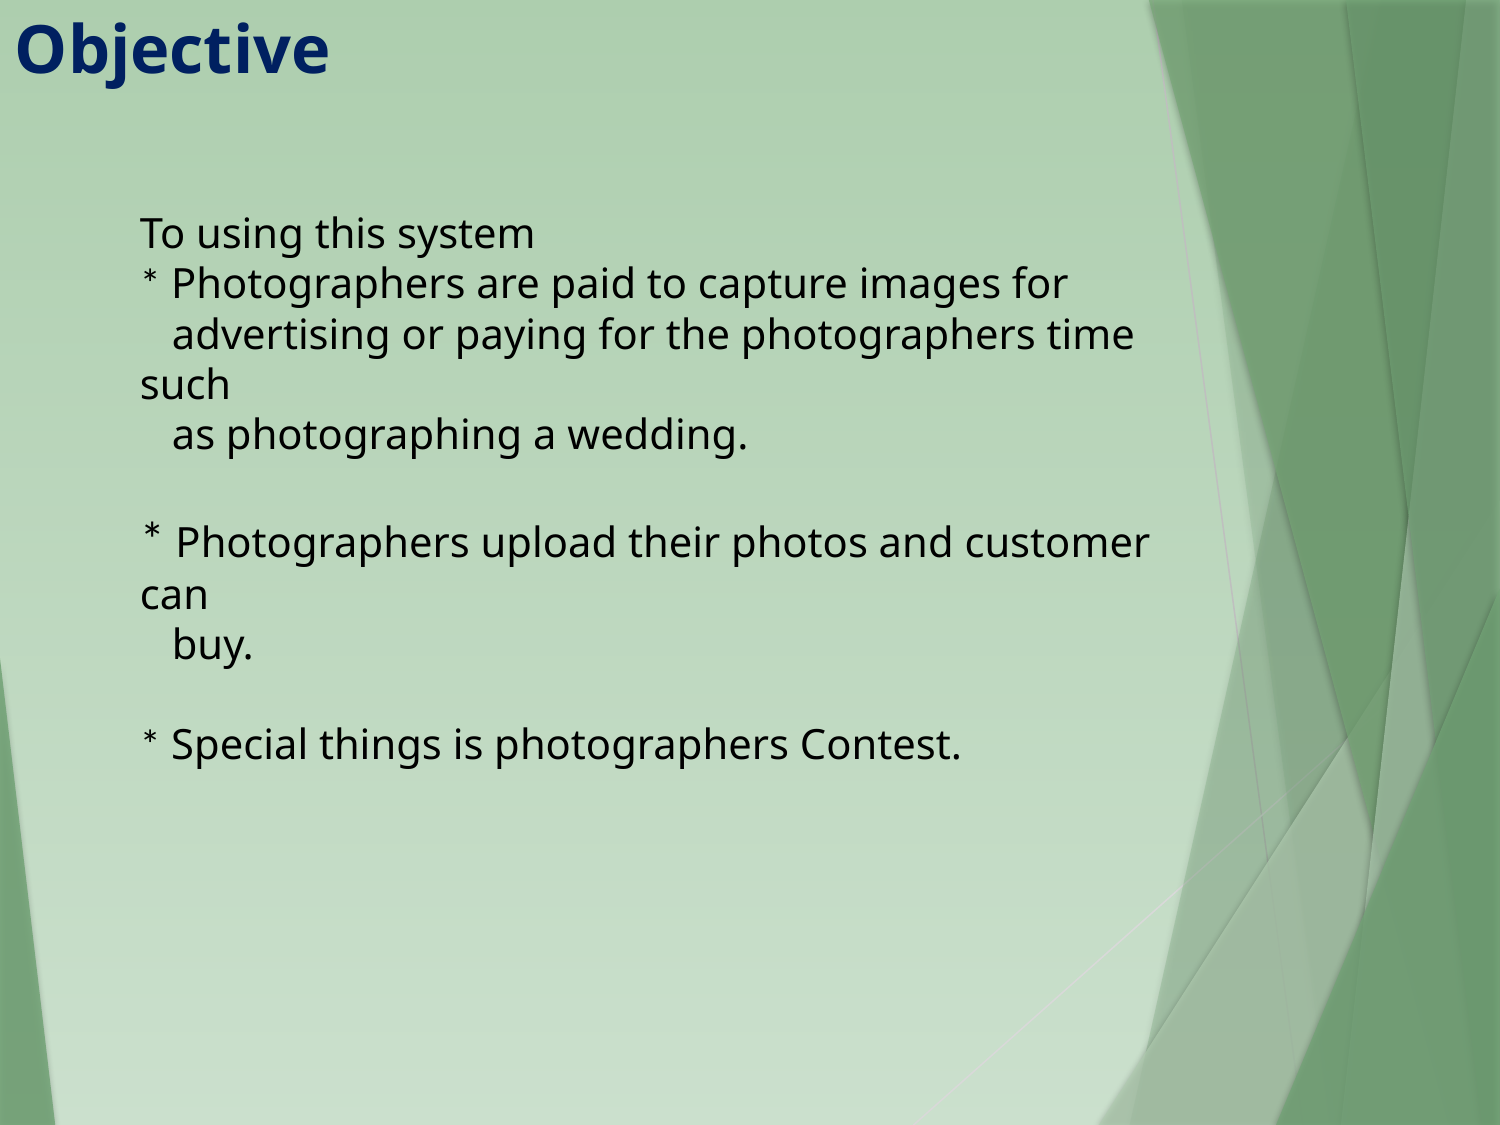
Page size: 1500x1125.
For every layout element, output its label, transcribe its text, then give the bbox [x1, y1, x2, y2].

text_box To using this system * Photographers are paid to capture images for advertising or paying for the photographers time such as photographing a wedding. * Photographers upload their photos and customer can buy. * Special things is photographers Contest. [124, 199, 1238, 865]
text_box Objective [0, 0, 1500, 95]
